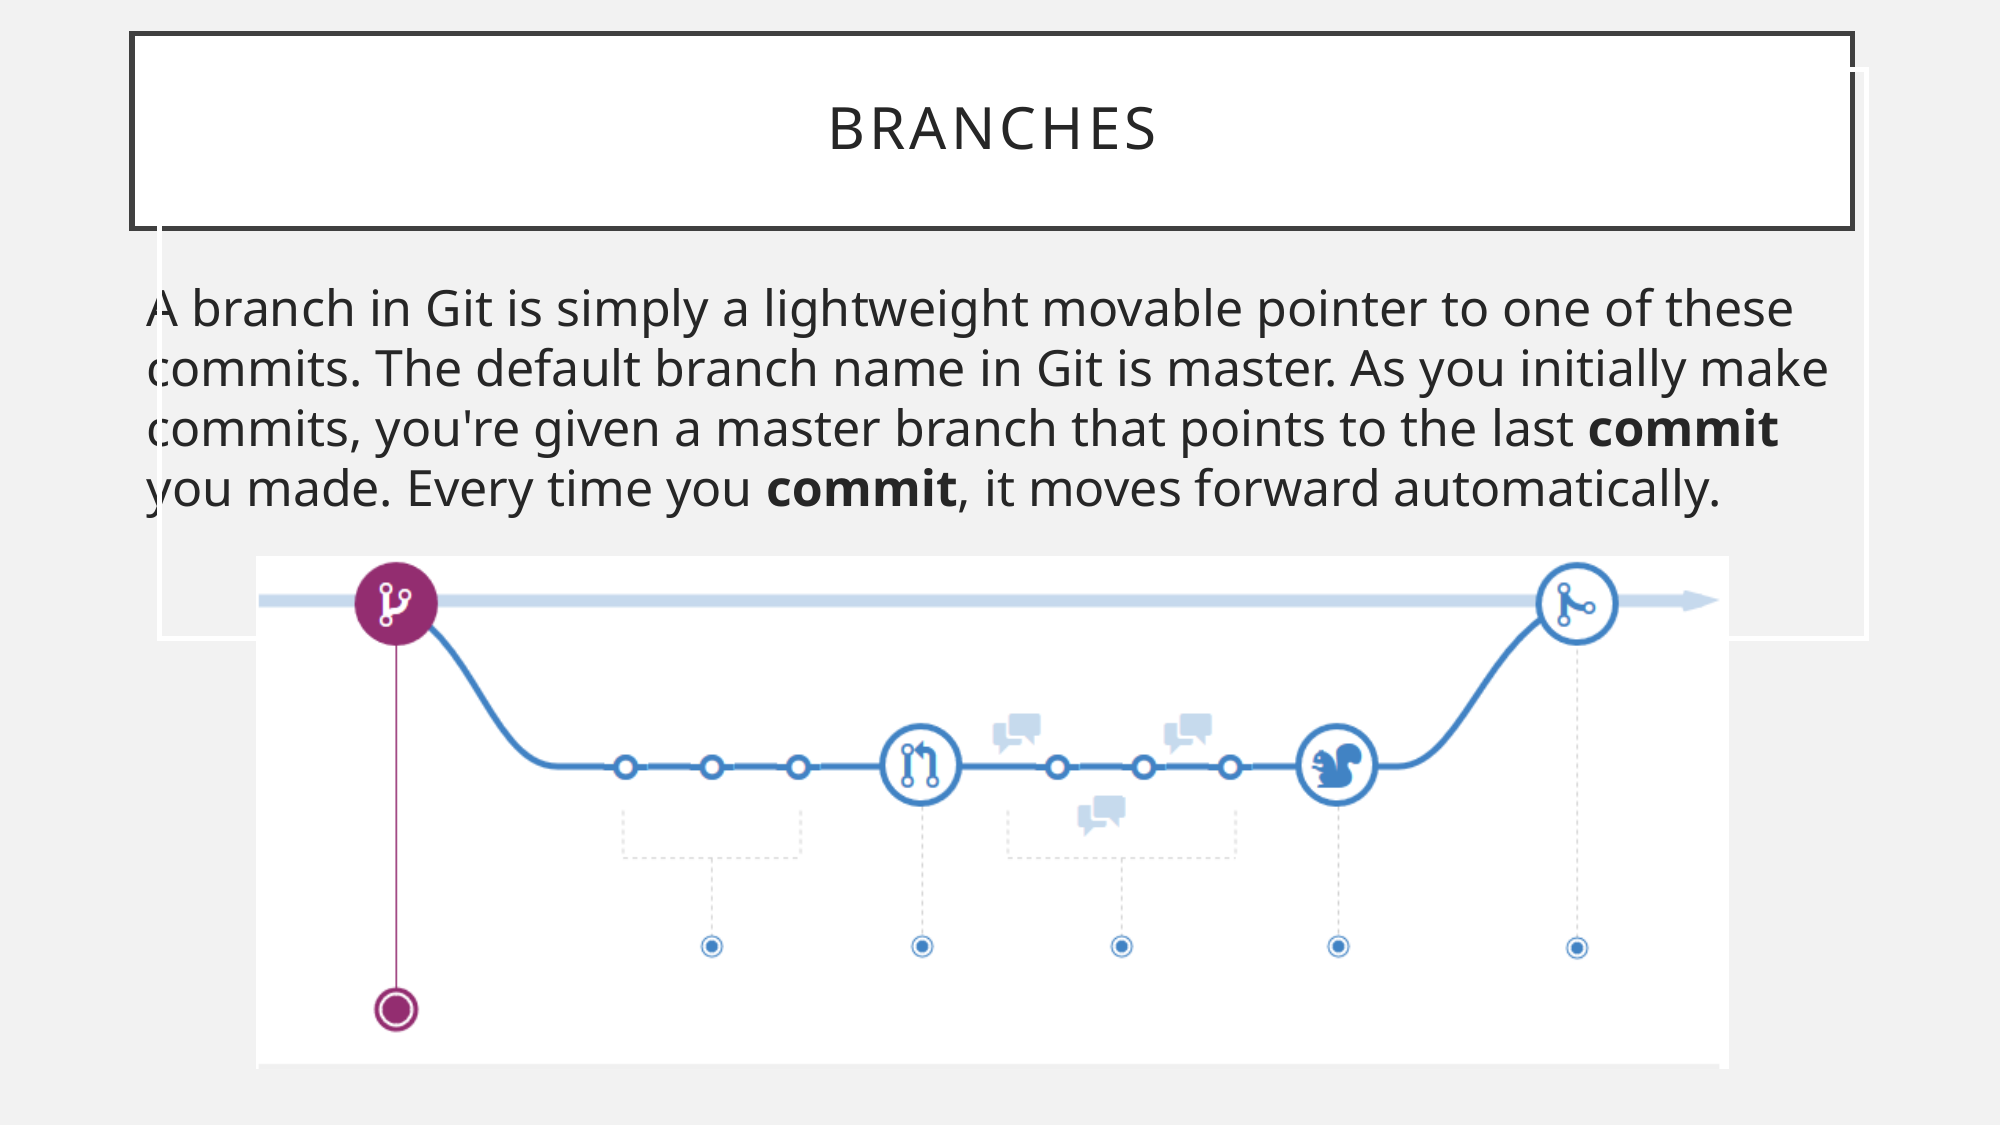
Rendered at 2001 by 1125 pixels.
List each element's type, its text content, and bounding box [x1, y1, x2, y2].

picture [256, 556, 1729, 1070]
text_box [159, 69, 1868, 639]
title Branches [129, 31, 1855, 231]
list A branch in Git is simply a lightweight movable pointer to one of these commits. The default branch name in Git is master. As you initially make commits, you're given a master branch that points to the last commit you made. Every time you commit, it moves forward automatically. [131, 268, 159, 522]
